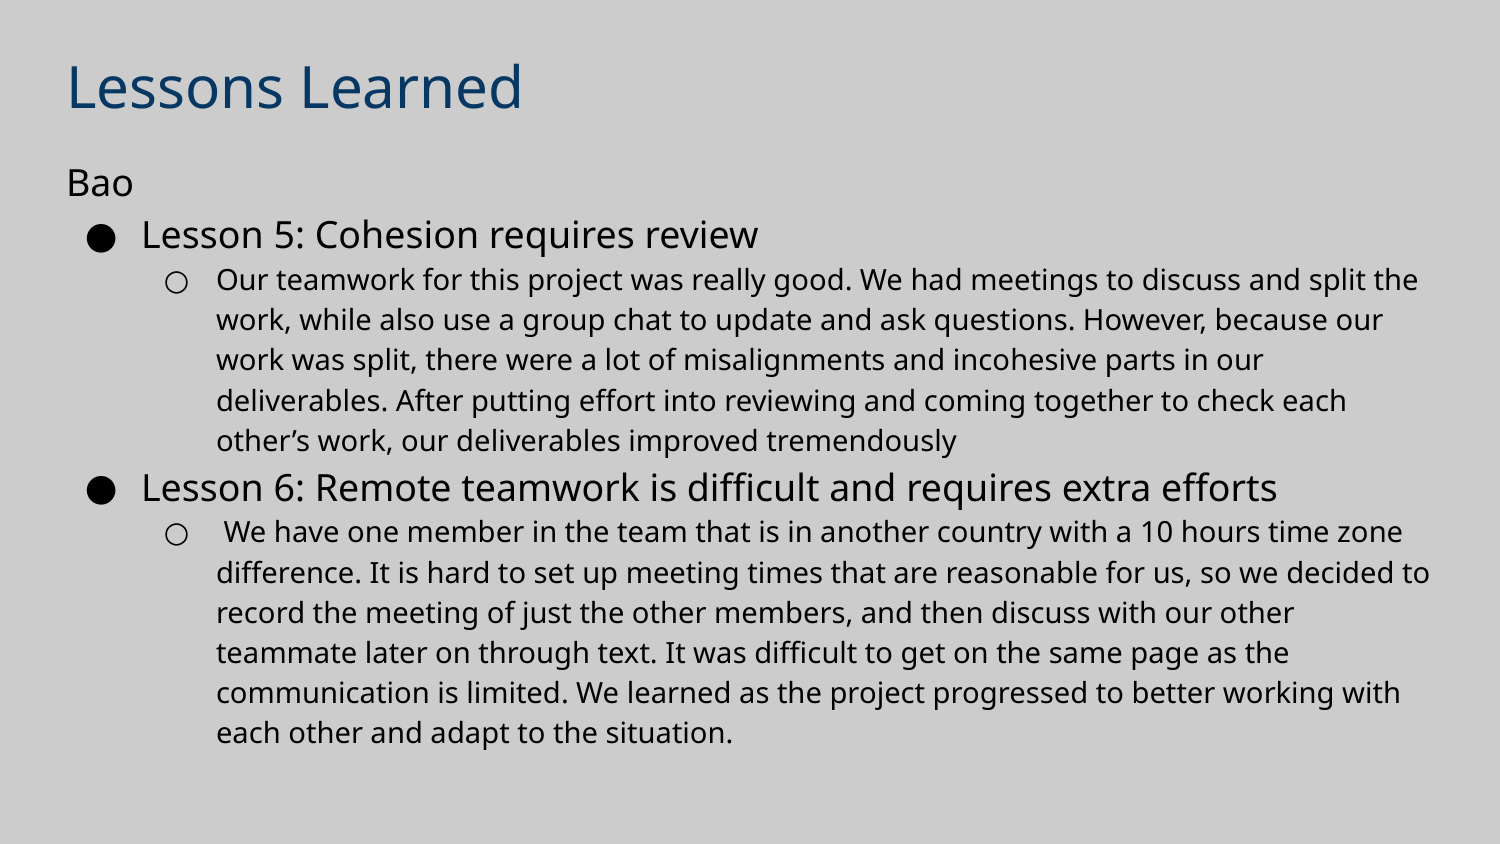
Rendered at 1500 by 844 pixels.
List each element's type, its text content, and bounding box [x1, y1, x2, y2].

title Lessons Learned [51, 35, 1449, 130]
list Bao Lesson 5: Cohesion requires review Our teamwork for this project was really good. We had meetings to discuss and split the work, while also use a group chat to update and ask questions. However, because our work was split, there were a lot of misalignments and incohesive parts in our deliverables. After putting effort into reviewing and coming together to check each other’s work, our deliverables improved tremendously Lesson 6: Remote teamwork is difficult and requires extra efforts We have one member in the team that is in another country with a 10 hours time zone difference. It is hard to set up meeting times that are reasonable for us, so we decided to record the meeting of just the other members, and then discuss with our other teammate later on through text. It was difficult to get on the same page as the communication is limited. We learned as the project progressed to better working with each other and adapt to the situation. [51, 137, 1449, 794]
